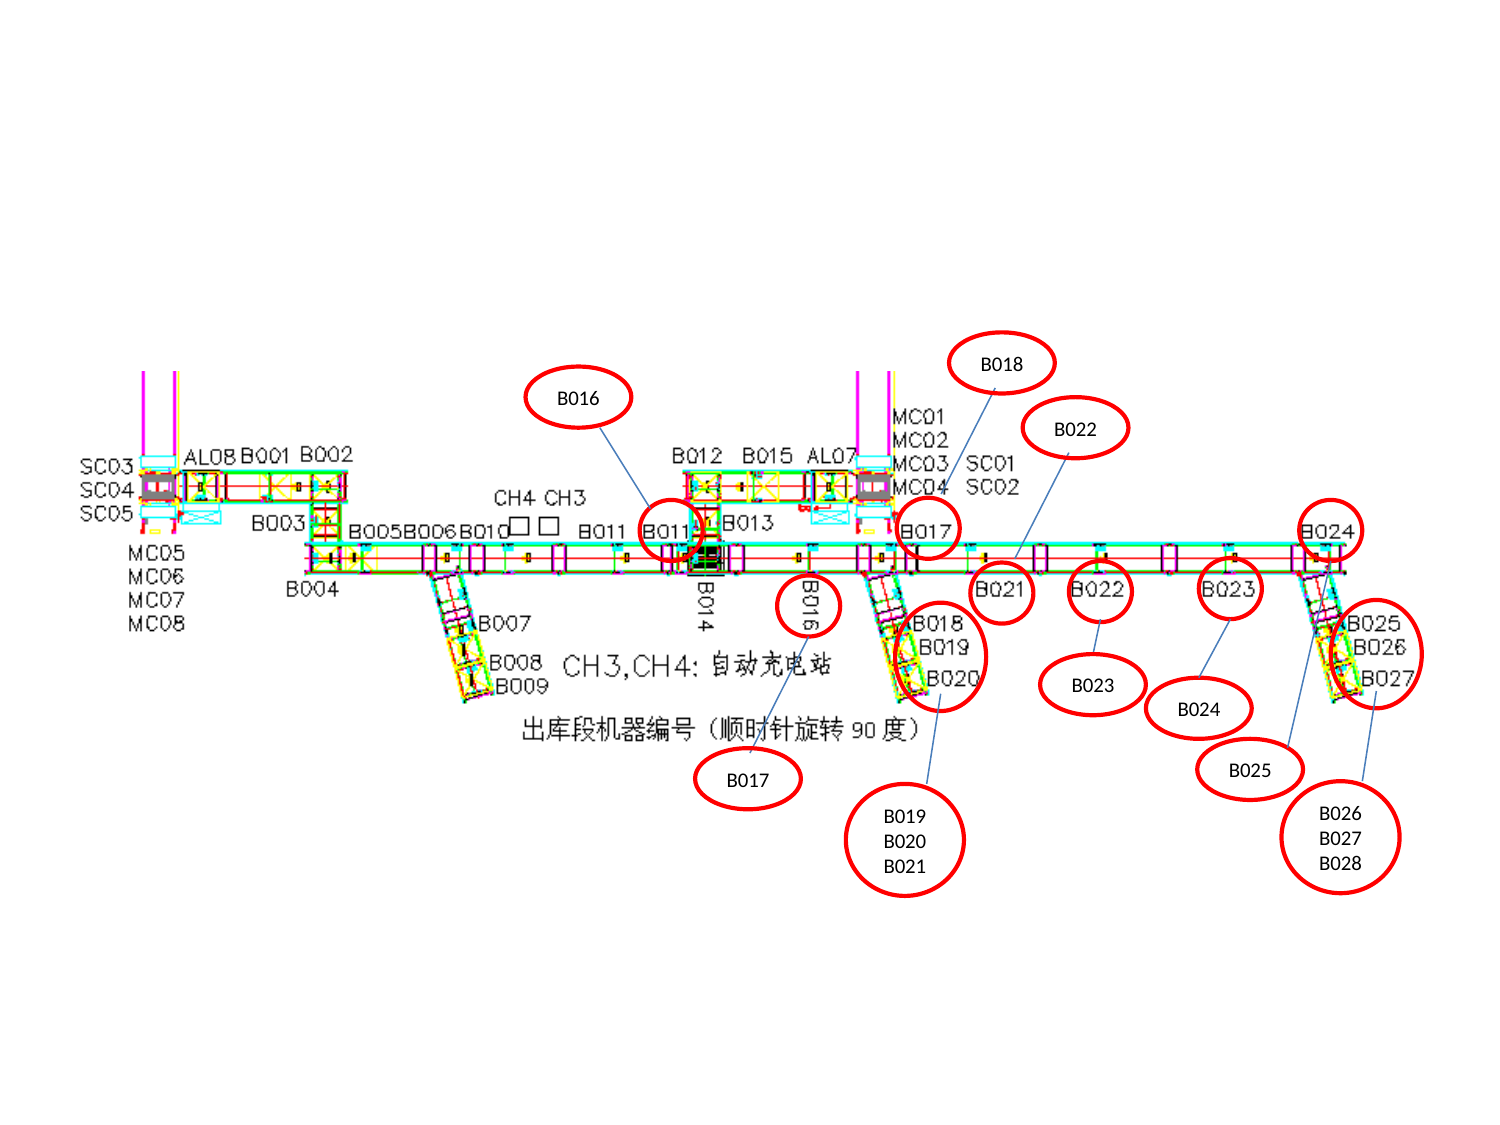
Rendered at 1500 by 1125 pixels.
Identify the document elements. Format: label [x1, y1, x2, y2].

text_box [77, 332, 1423, 897]
